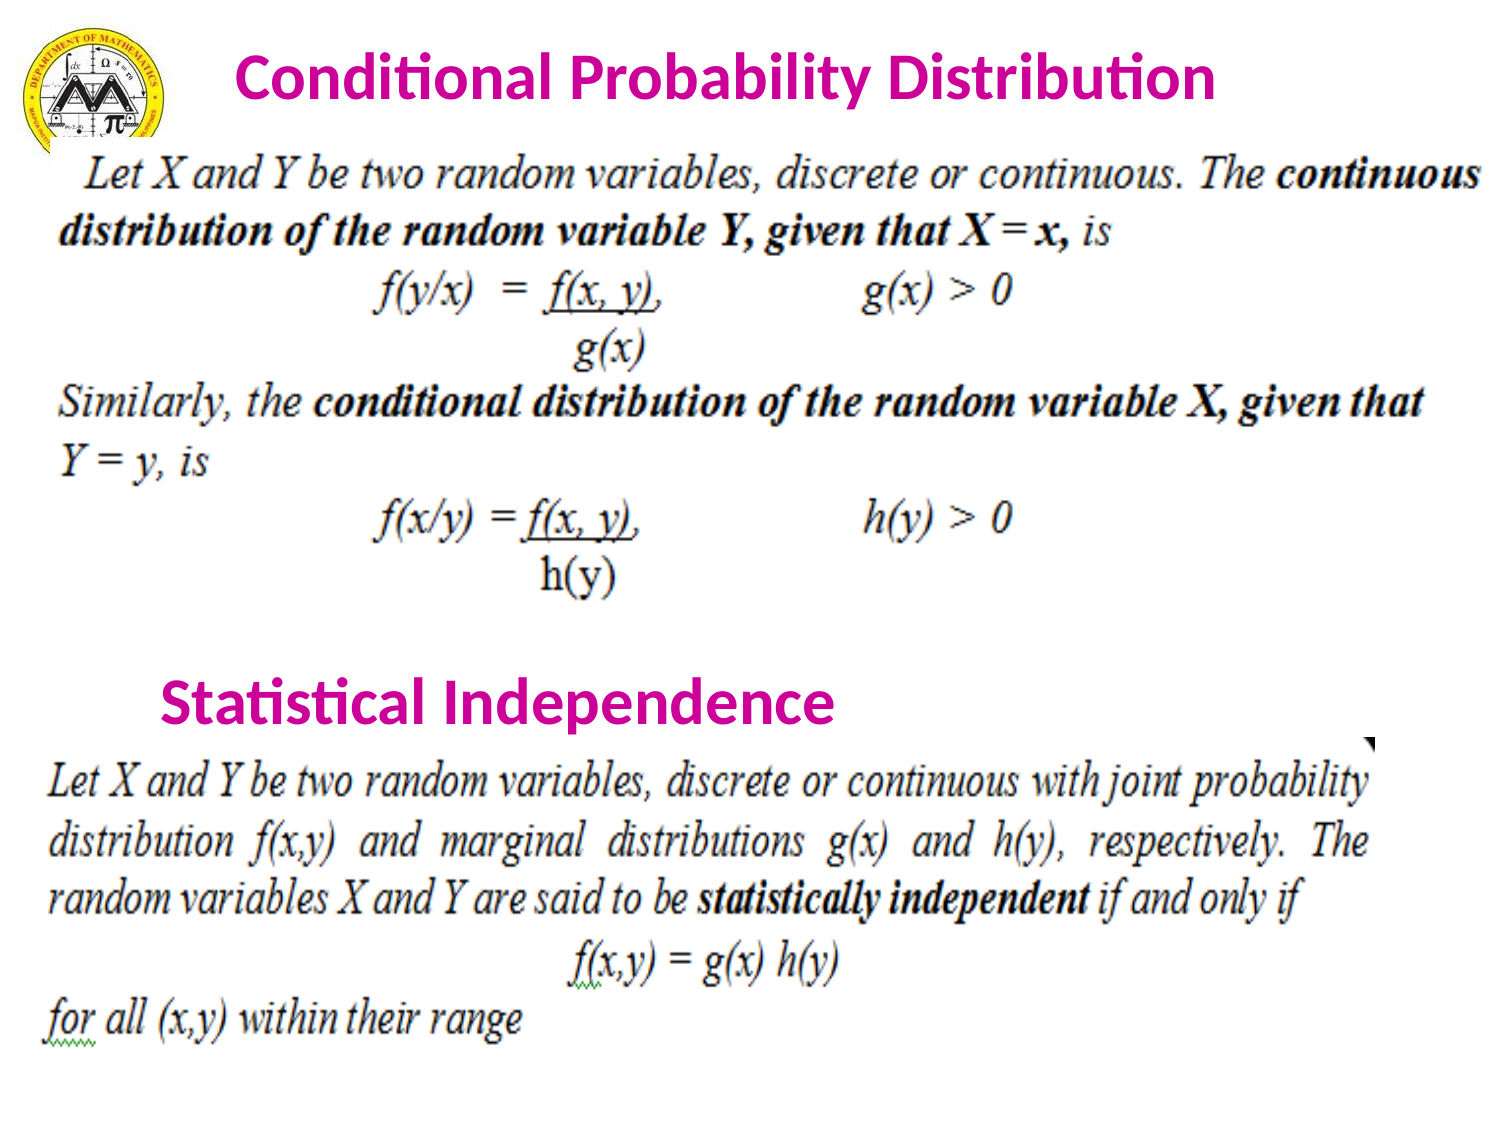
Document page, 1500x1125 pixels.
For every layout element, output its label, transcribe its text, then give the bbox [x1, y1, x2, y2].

picture [0, 0, 1500, 1125]
title Conditional Probability Distribution [74, 0, 1451, 135]
text_box Statistical Independence [0, 624, 1376, 701]
